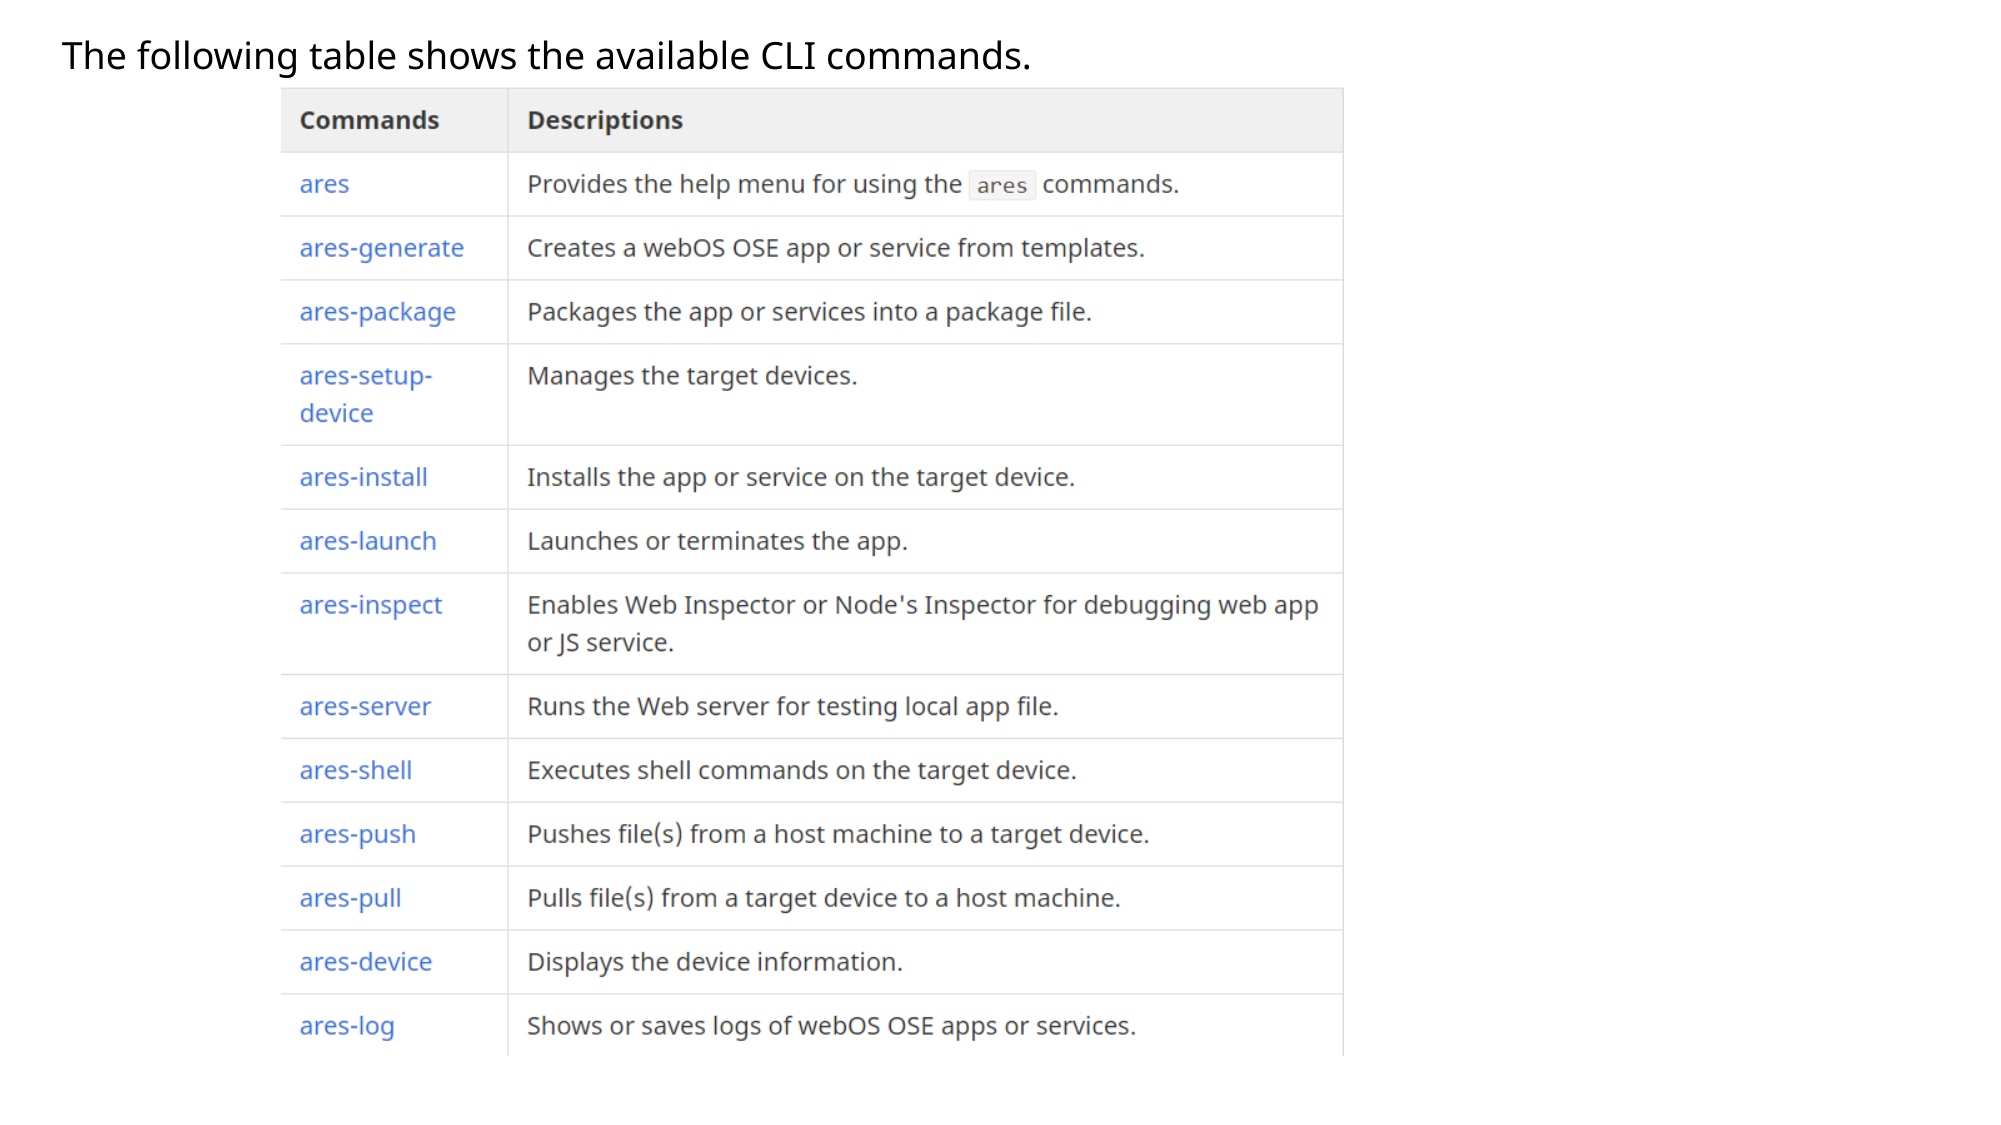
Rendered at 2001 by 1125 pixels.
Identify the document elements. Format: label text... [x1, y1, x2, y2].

picture [281, 85, 1344, 1056]
text_box The following table shows the available CLI commands. [47, 24, 1344, 85]
